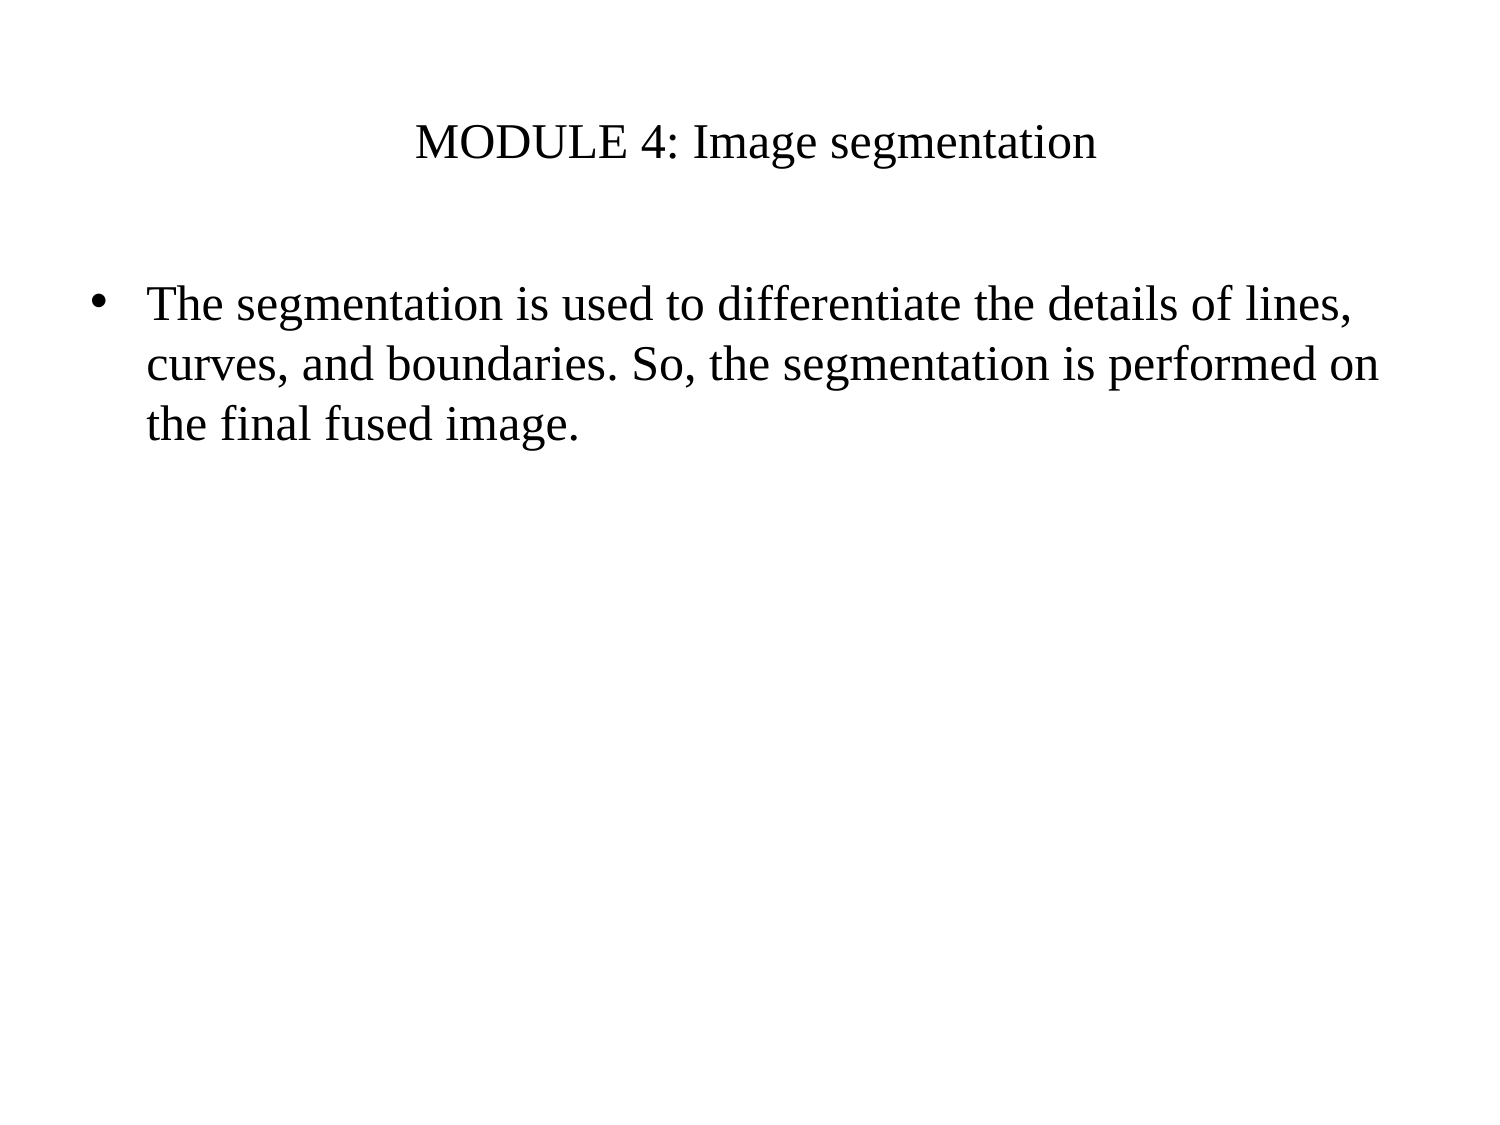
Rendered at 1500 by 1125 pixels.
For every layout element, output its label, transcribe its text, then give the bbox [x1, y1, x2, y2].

list The segmentation is used to differentiate the details of lines, curves, and boundaries. So, the segmentation is performed on the final fused image. [74, 262, 1426, 1006]
title MODULE 4: Image segmentation [74, 44, 1426, 233]
